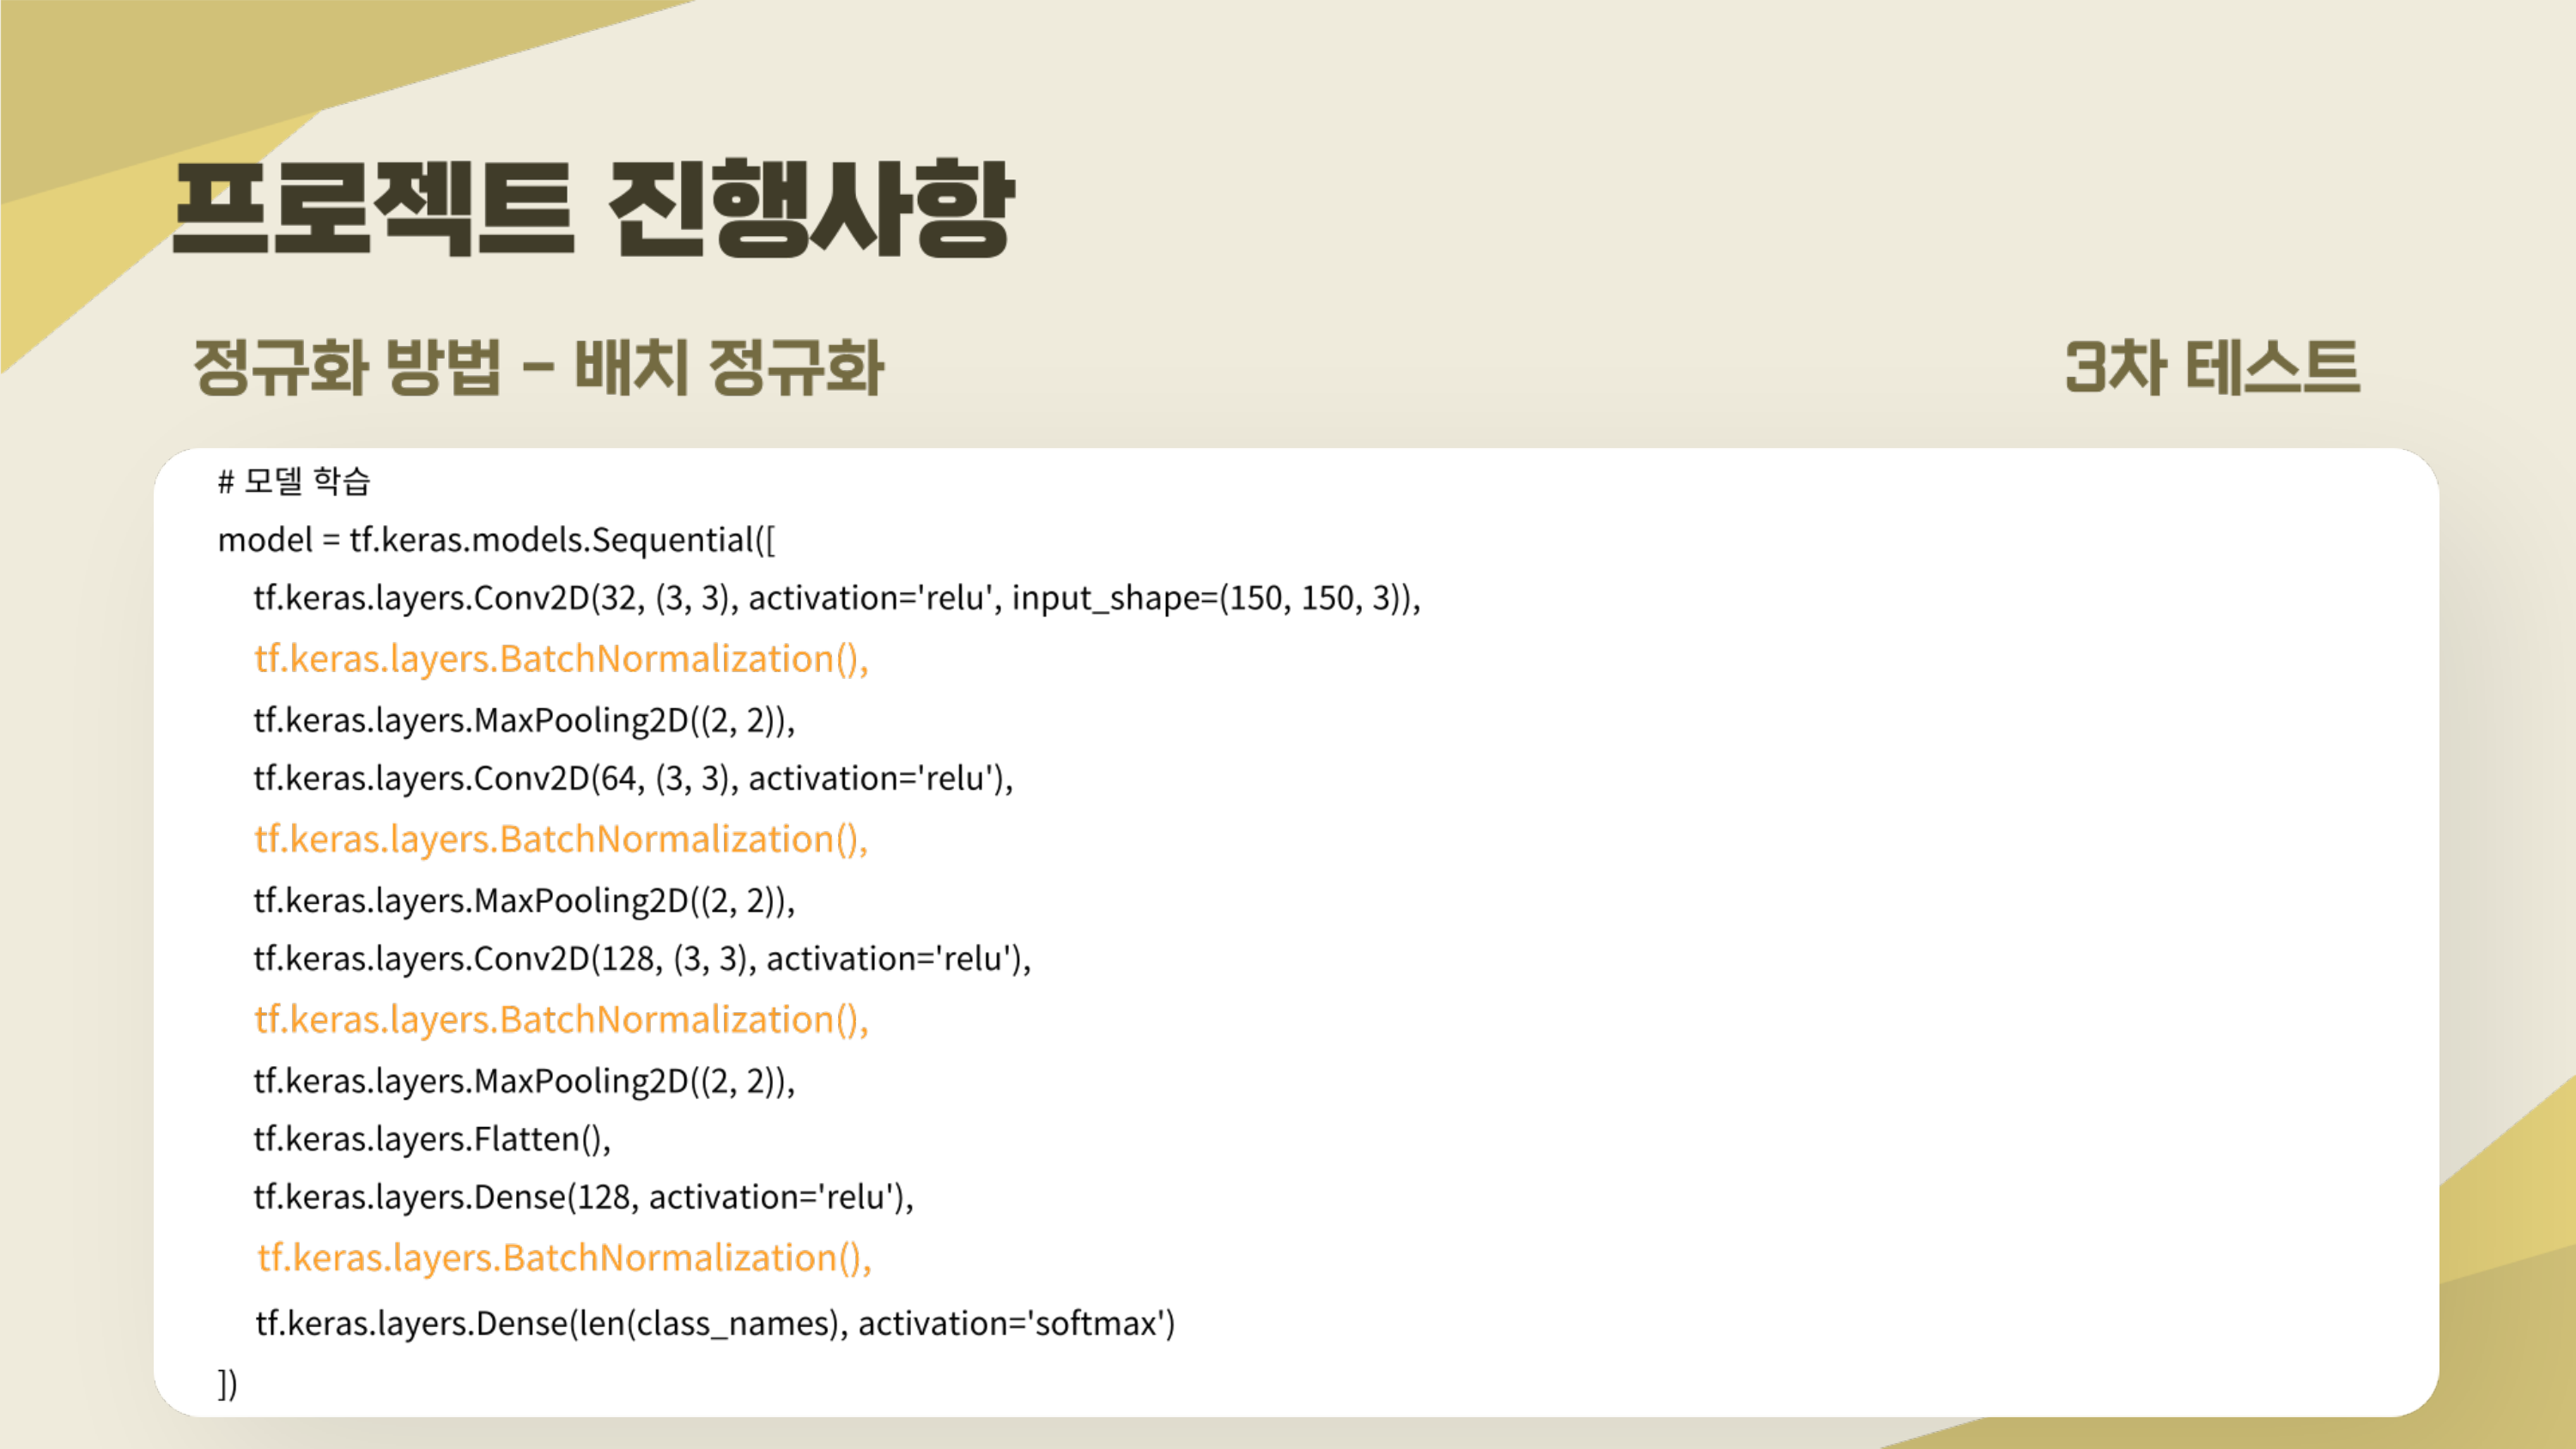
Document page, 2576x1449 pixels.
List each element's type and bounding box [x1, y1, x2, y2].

text_box [153, 448, 2439, 1417]
text_box [0, 0, 696, 374]
text_box [1880, 1074, 2576, 1449]
picture [0, 17, 2576, 1449]
